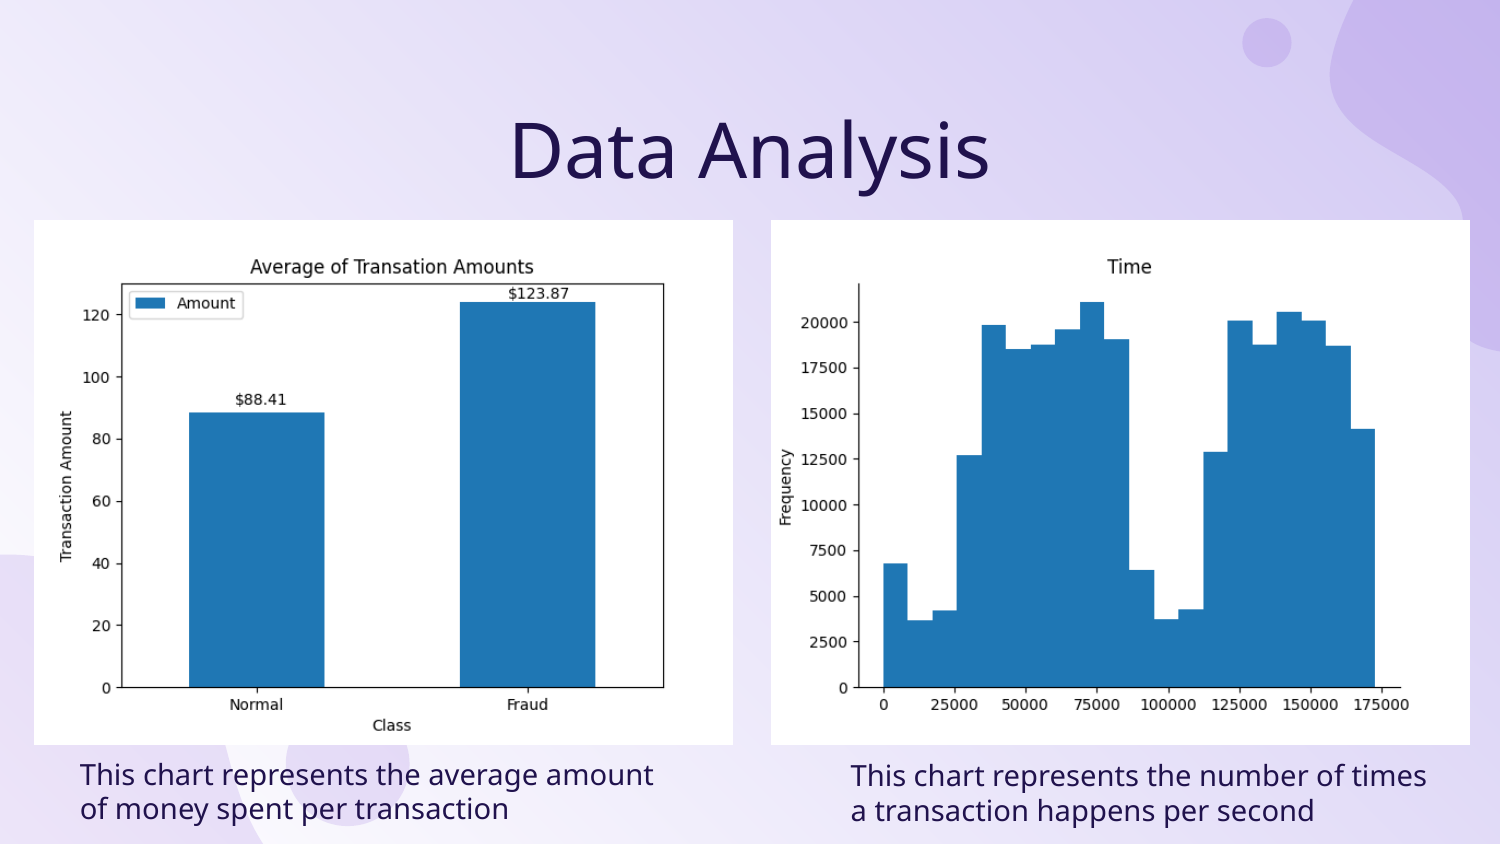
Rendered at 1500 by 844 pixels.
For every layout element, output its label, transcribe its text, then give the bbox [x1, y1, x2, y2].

text_box This chart represents the number of times a transaction happens per second [835, 754, 1455, 806]
picture [33, 220, 733, 745]
picture [771, 220, 1470, 745]
text_box This chart represents the average amount of money spent per transaction [64, 754, 684, 804]
title Data Analysis [118, 86, 1382, 181]
